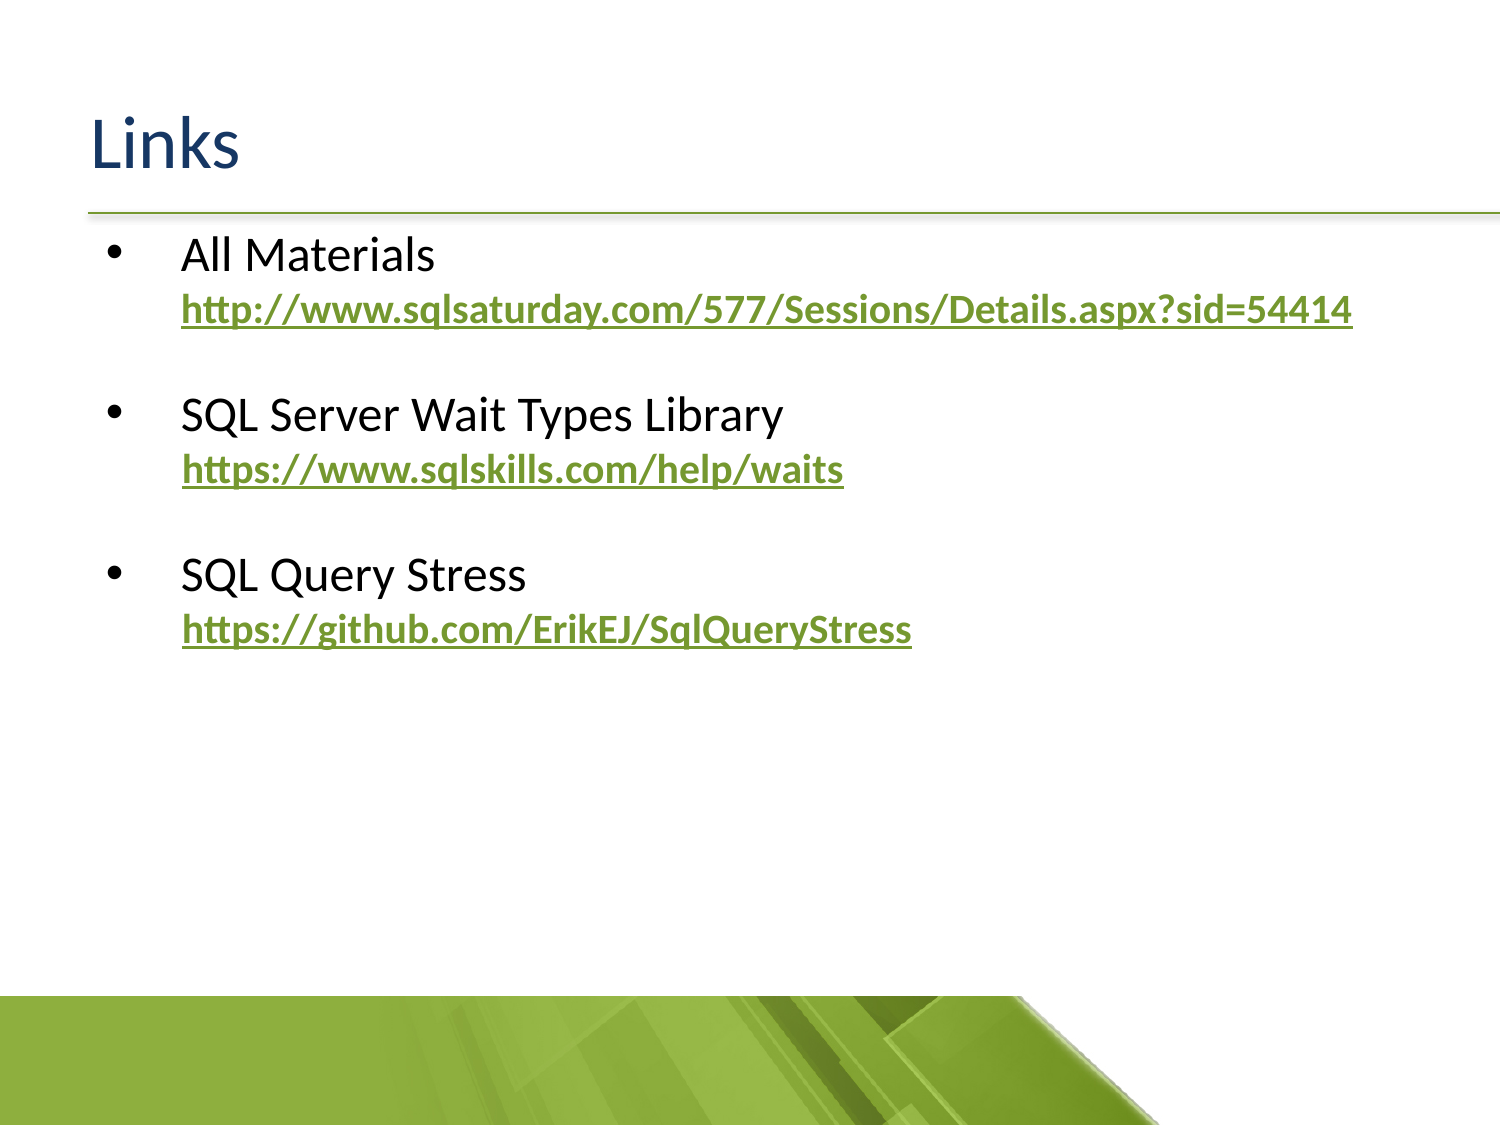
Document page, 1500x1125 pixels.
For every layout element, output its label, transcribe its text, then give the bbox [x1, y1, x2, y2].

title Links [75, 45, 1425, 233]
text_box All Materials http://www.sqlsaturday.com/577/Sessions/Details.aspx?sid=54414 SQL Server Wait Types Library https://www.sqlskills.com/help/waits SQL Query Stress https://github.com/ErikEJ/SqlQueryStress [91, 214, 1391, 705]
picture [0, 996, 1483, 1125]
